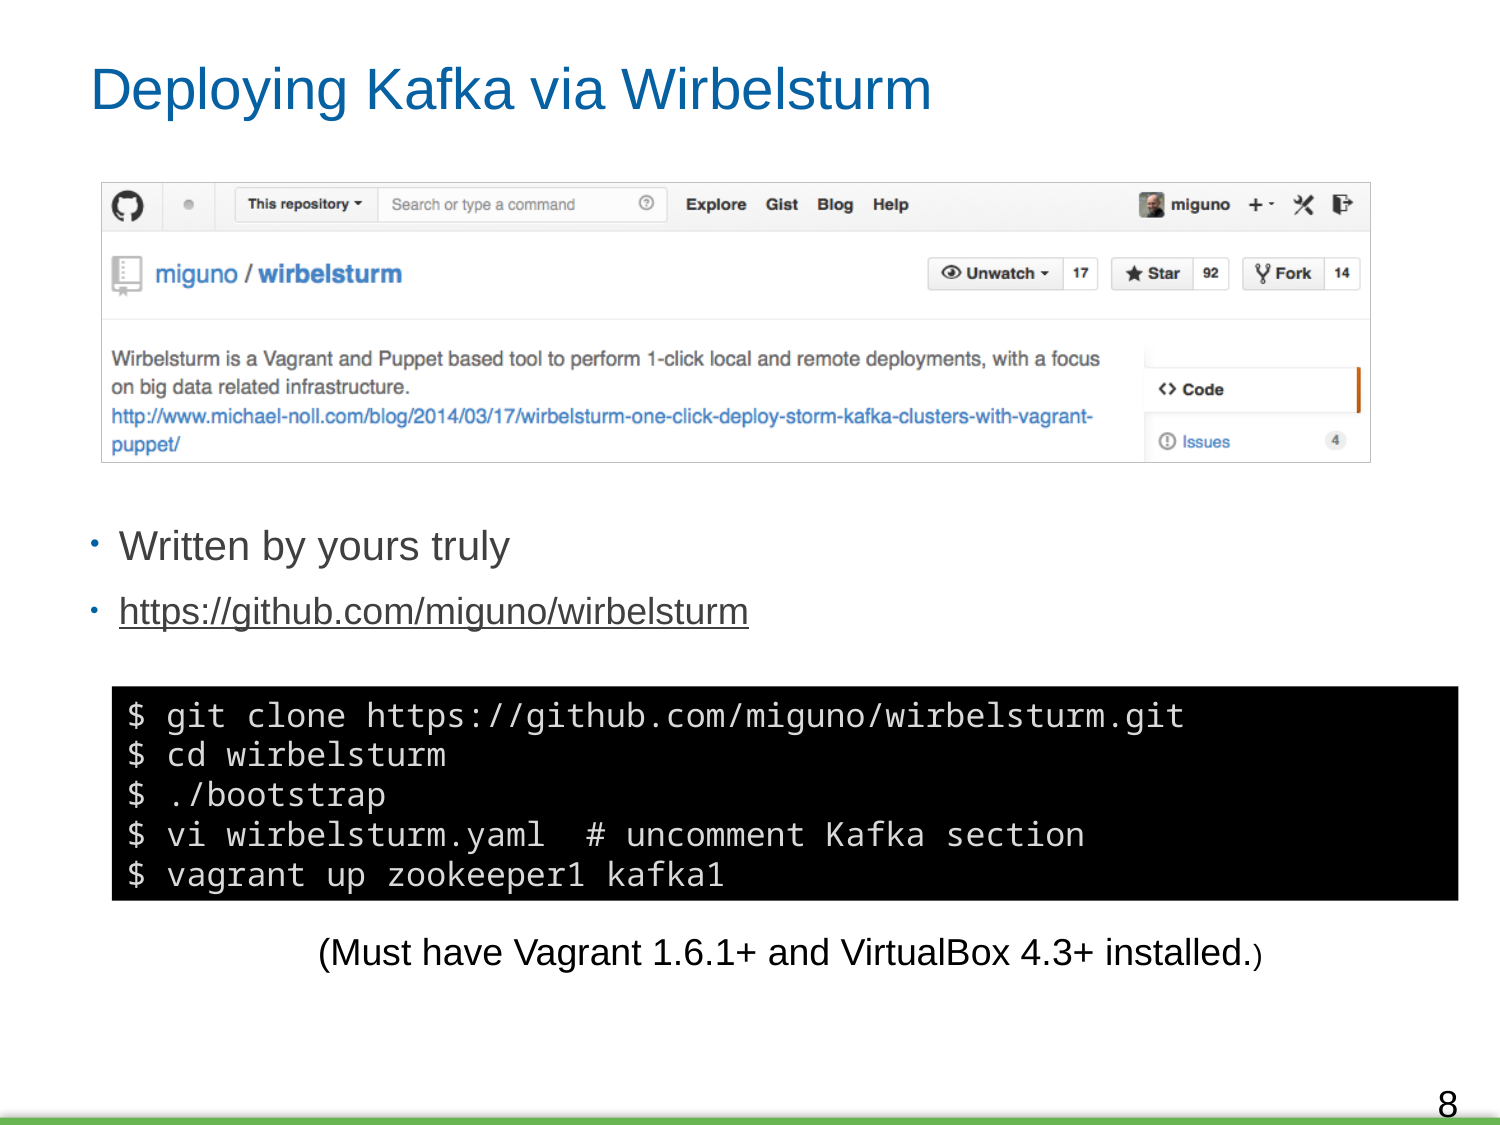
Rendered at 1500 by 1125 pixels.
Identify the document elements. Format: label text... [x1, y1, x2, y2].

title Deploying Kafka via Wirbelsturm [75, 40, 1425, 132]
slide_number 89 [1422, 1072, 1482, 1098]
text_box $ git clone https://github.com/miguno/wirbelsturm.git $ cd wirbelsturm $ ./bootstrap $ vi wirbelsturm.yaml # uncomment Kafka section $ vagrant up zookeeper1 kafka1 [111, 686, 1459, 901]
picture [101, 182, 1371, 463]
list Written by yours truly https://github.com/miguno/wirbelsturm [75, 510, 1425, 1040]
text_box (Must have Vagrant 1.6.1+ and VirtualBox 4.3+ installed.) [303, 920, 1278, 980]
